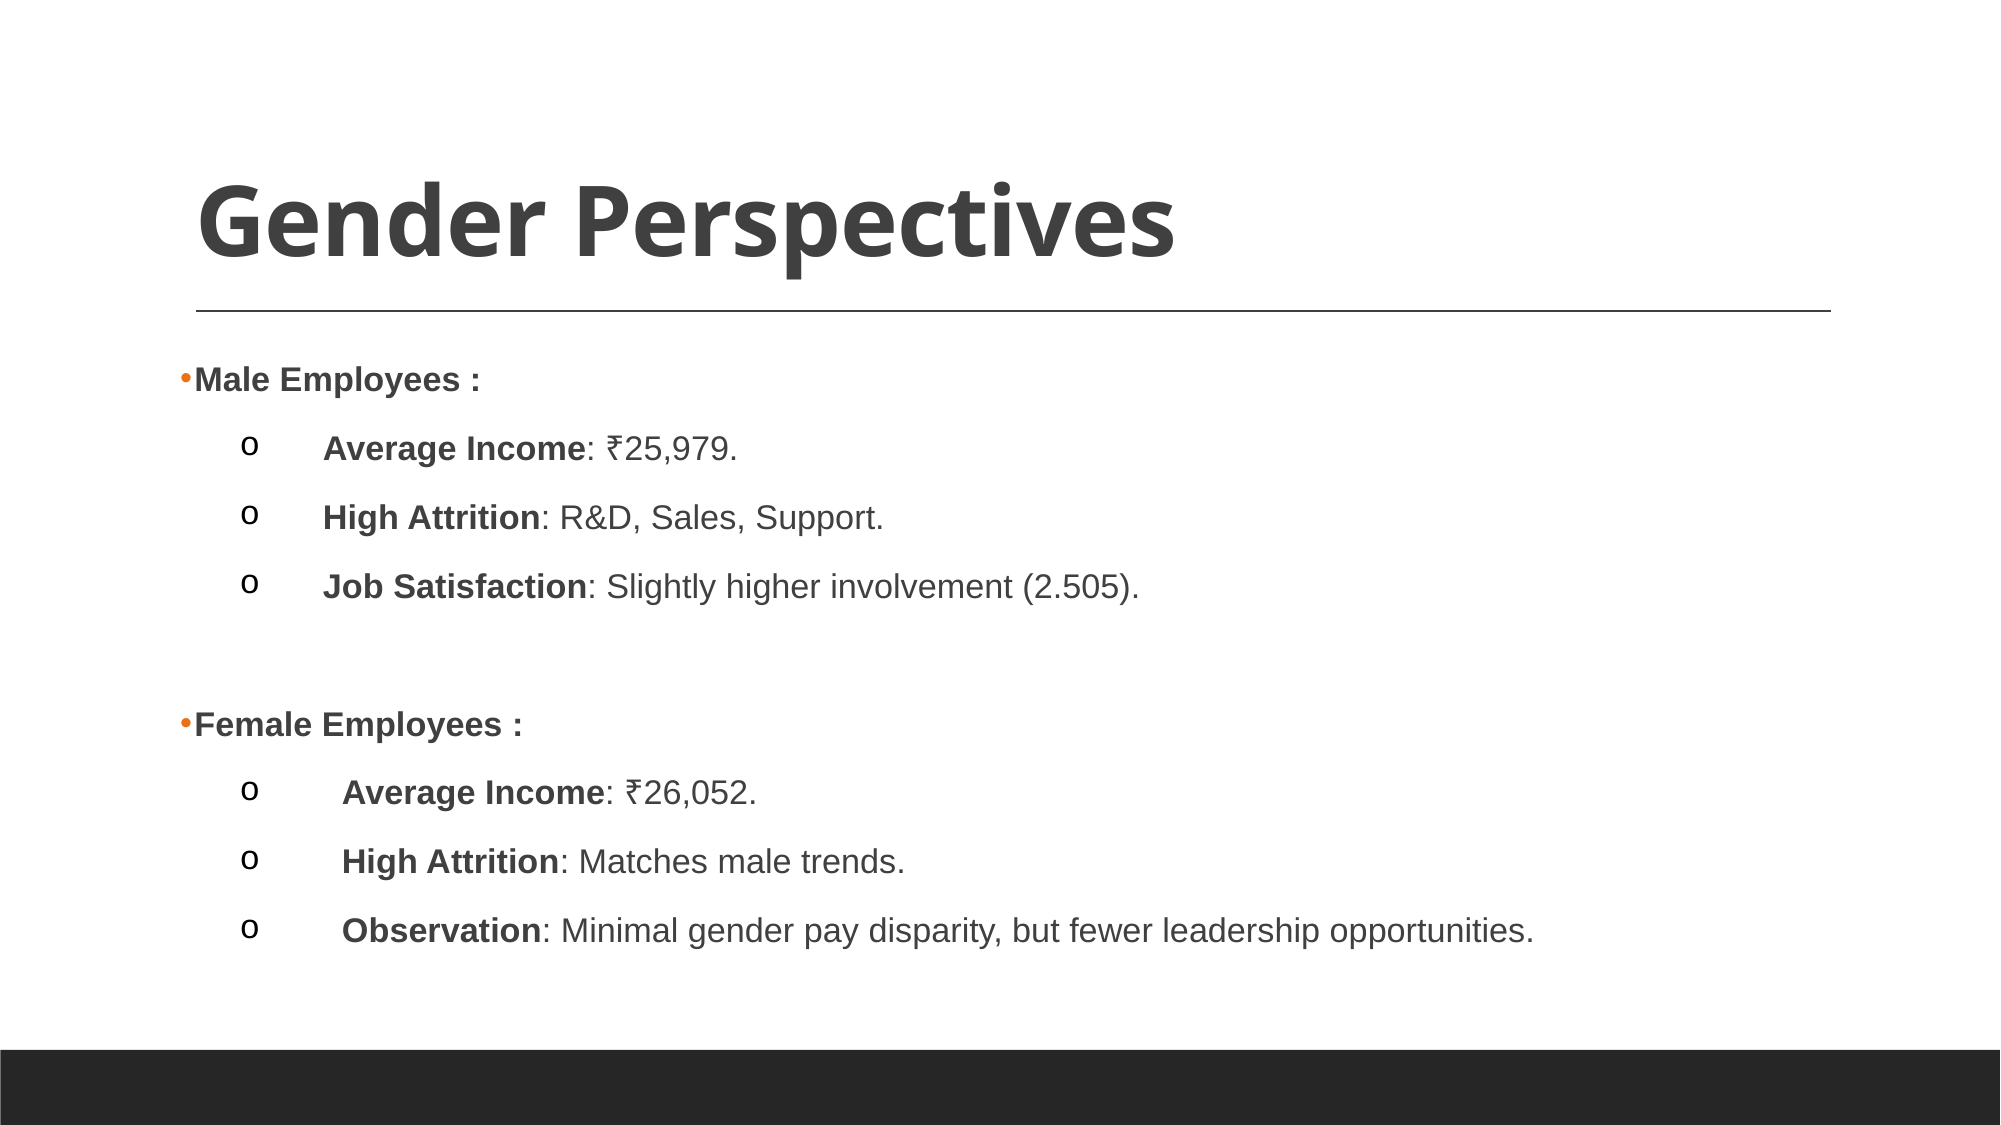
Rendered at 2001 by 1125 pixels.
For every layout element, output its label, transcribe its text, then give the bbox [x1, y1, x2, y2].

title Gender Perspectives [180, 47, 1830, 285]
list Male Employees : Average Income: ₹25,979. High Attrition: R&D, Sales, Support. Job Satisfaction: Slightly higher involvement (2.505). Female Employees : Average Income: ₹26,052. High Attrition: Matches male trends. Observation: Minimal gender pay disparity, but fewer leadership opportunities. [180, 345, 1830, 963]
